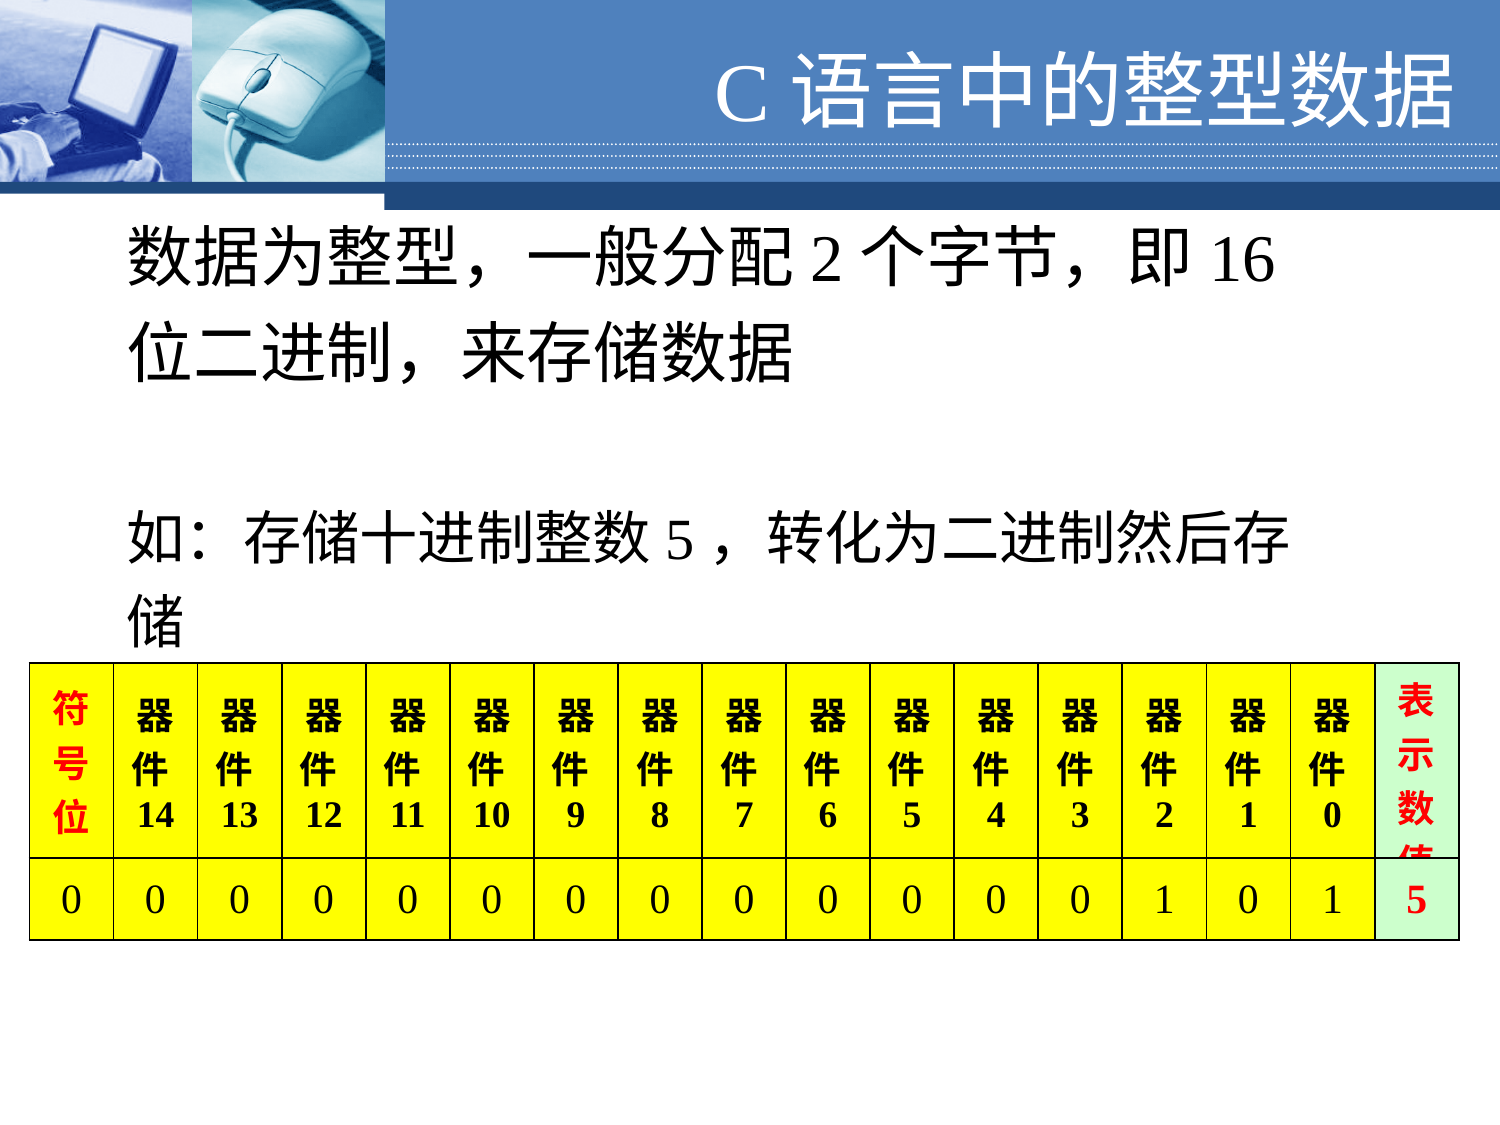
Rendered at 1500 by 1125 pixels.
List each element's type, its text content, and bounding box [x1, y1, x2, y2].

table_header 符号位 [30, 664, 113, 857]
table_header 表示数值 [1376, 664, 1458, 857]
text_box 数据为整型，一般分配2个字节，即16位二进制，来存储数据 如：存储十进制整数5，转化为二进制然后存储 [111, 191, 1353, 662]
title C语言中的整型数据 [0, 27, 1471, 150]
table_cell 1 [1291, 859, 1374, 939]
table_cell 0 [535, 859, 617, 939]
table_cell 0 [198, 859, 281, 939]
table_cell 0 [1039, 859, 1121, 939]
table_cell 0 [955, 859, 1037, 939]
table_cell 5 [1376, 859, 1458, 939]
table_cell 0 [114, 859, 197, 939]
table_header 器件12 [283, 664, 365, 857]
table_header 器件3 [1039, 664, 1121, 857]
table_cell 0 [451, 859, 533, 939]
table_header 器件7 [703, 664, 785, 857]
table_cell 0 [283, 859, 365, 939]
table_cell 0 [871, 859, 953, 939]
table_header 器件9 [535, 664, 617, 857]
picture [0, 150, 385, 181]
table_header 器件14 [114, 664, 197, 857]
table_header 器件10 [451, 664, 533, 857]
table_header 器件2 [1123, 664, 1206, 857]
table_cell 0 [1207, 859, 1290, 939]
table_cell 0 [367, 859, 449, 939]
table_cell 0 [787, 859, 869, 939]
table_header 器件5 [871, 664, 953, 857]
table_header 器件4 [955, 664, 1037, 857]
table_header 器件11 [367, 664, 449, 857]
table_cell 1 [1123, 859, 1206, 939]
table_header 器件13 [198, 664, 281, 857]
table_cell 0 [619, 859, 701, 939]
picture [0, 0, 385, 27]
table_header 器件6 [787, 664, 869, 857]
table_header 器件0 [1291, 664, 1374, 857]
table_header 器件1 [1207, 664, 1290, 857]
table_cell 0 [703, 859, 785, 939]
table_cell 0 [30, 859, 113, 939]
table_header 器件8 [619, 664, 701, 857]
